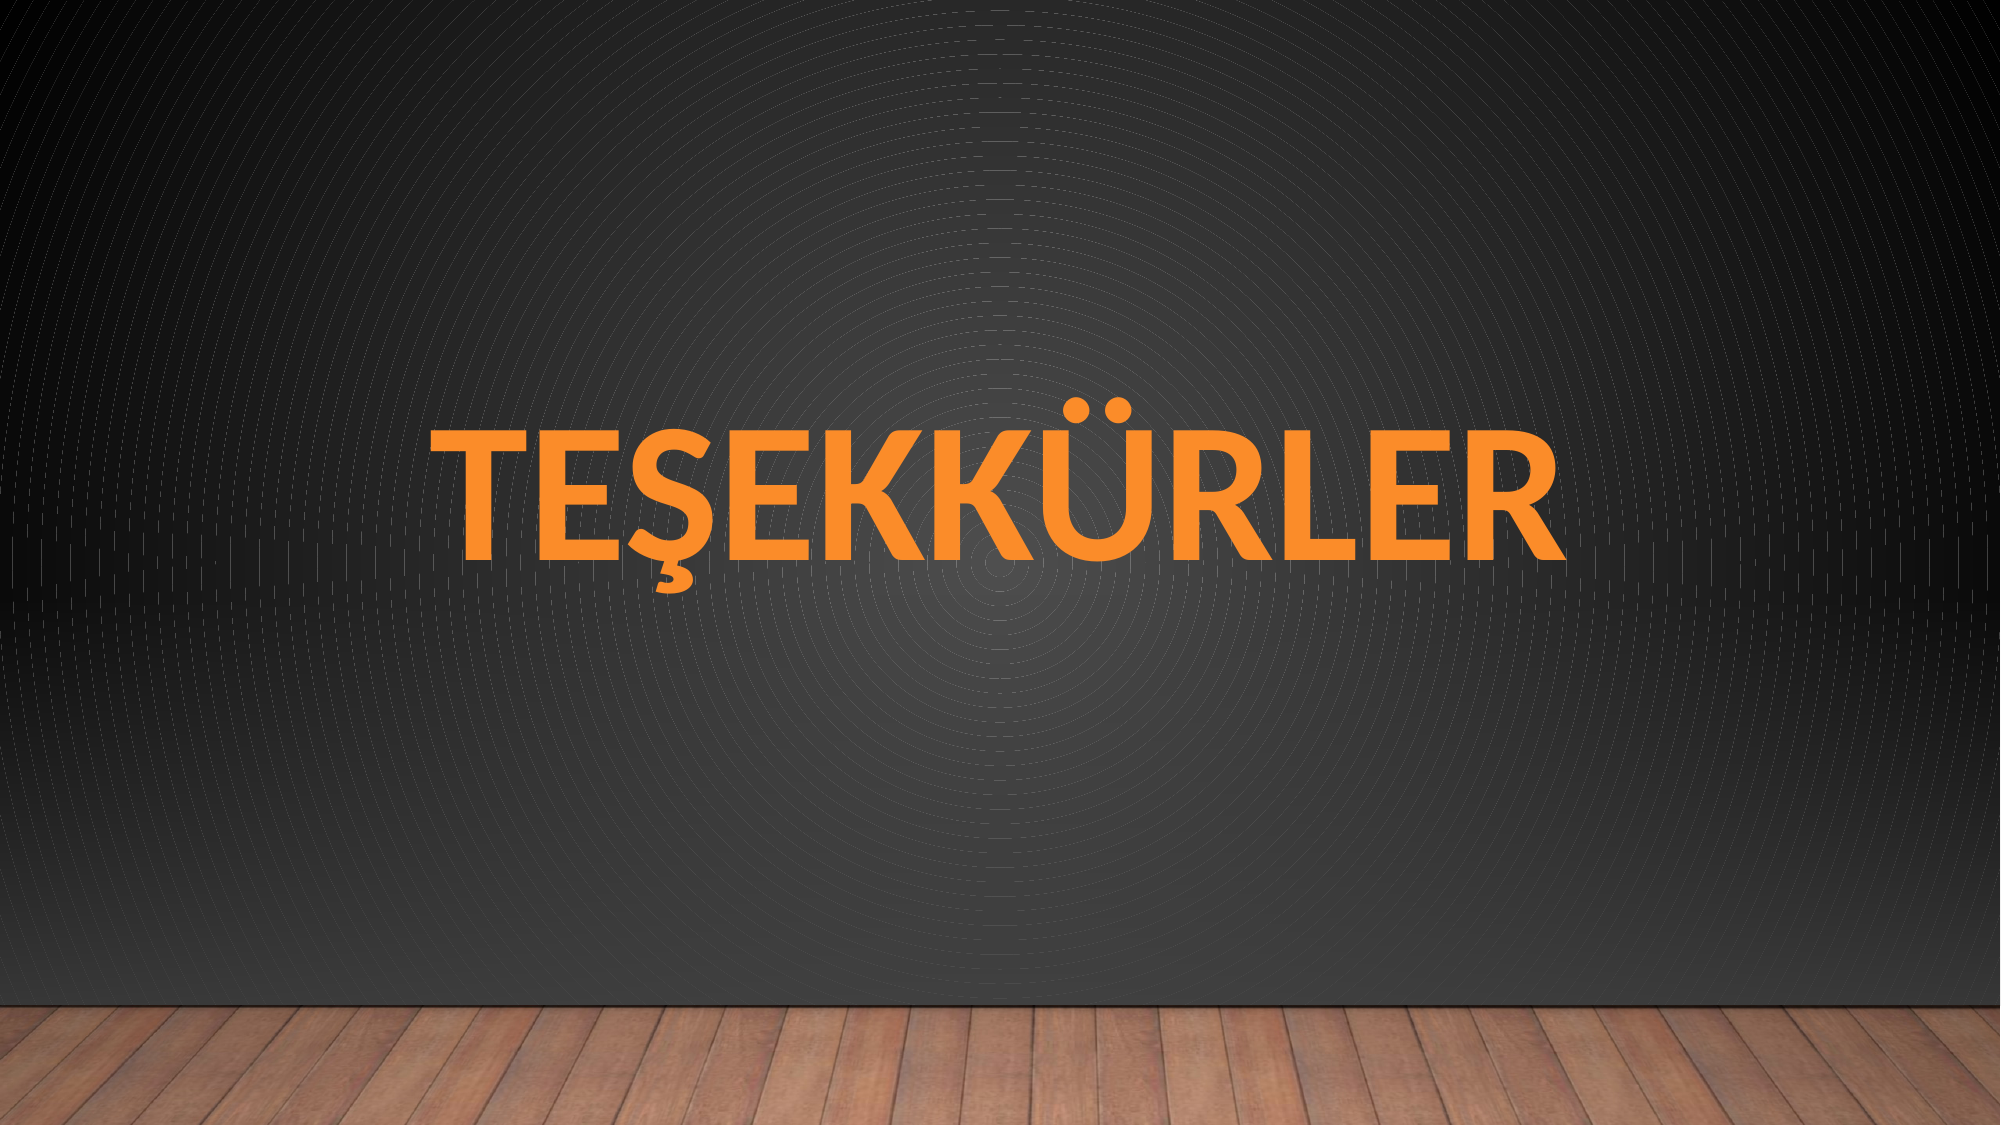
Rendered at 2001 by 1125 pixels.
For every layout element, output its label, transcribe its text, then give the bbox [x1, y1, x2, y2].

picture [0, 1005, 2000, 1125]
title TEŞEKKÜRLER [291, 288, 1709, 611]
